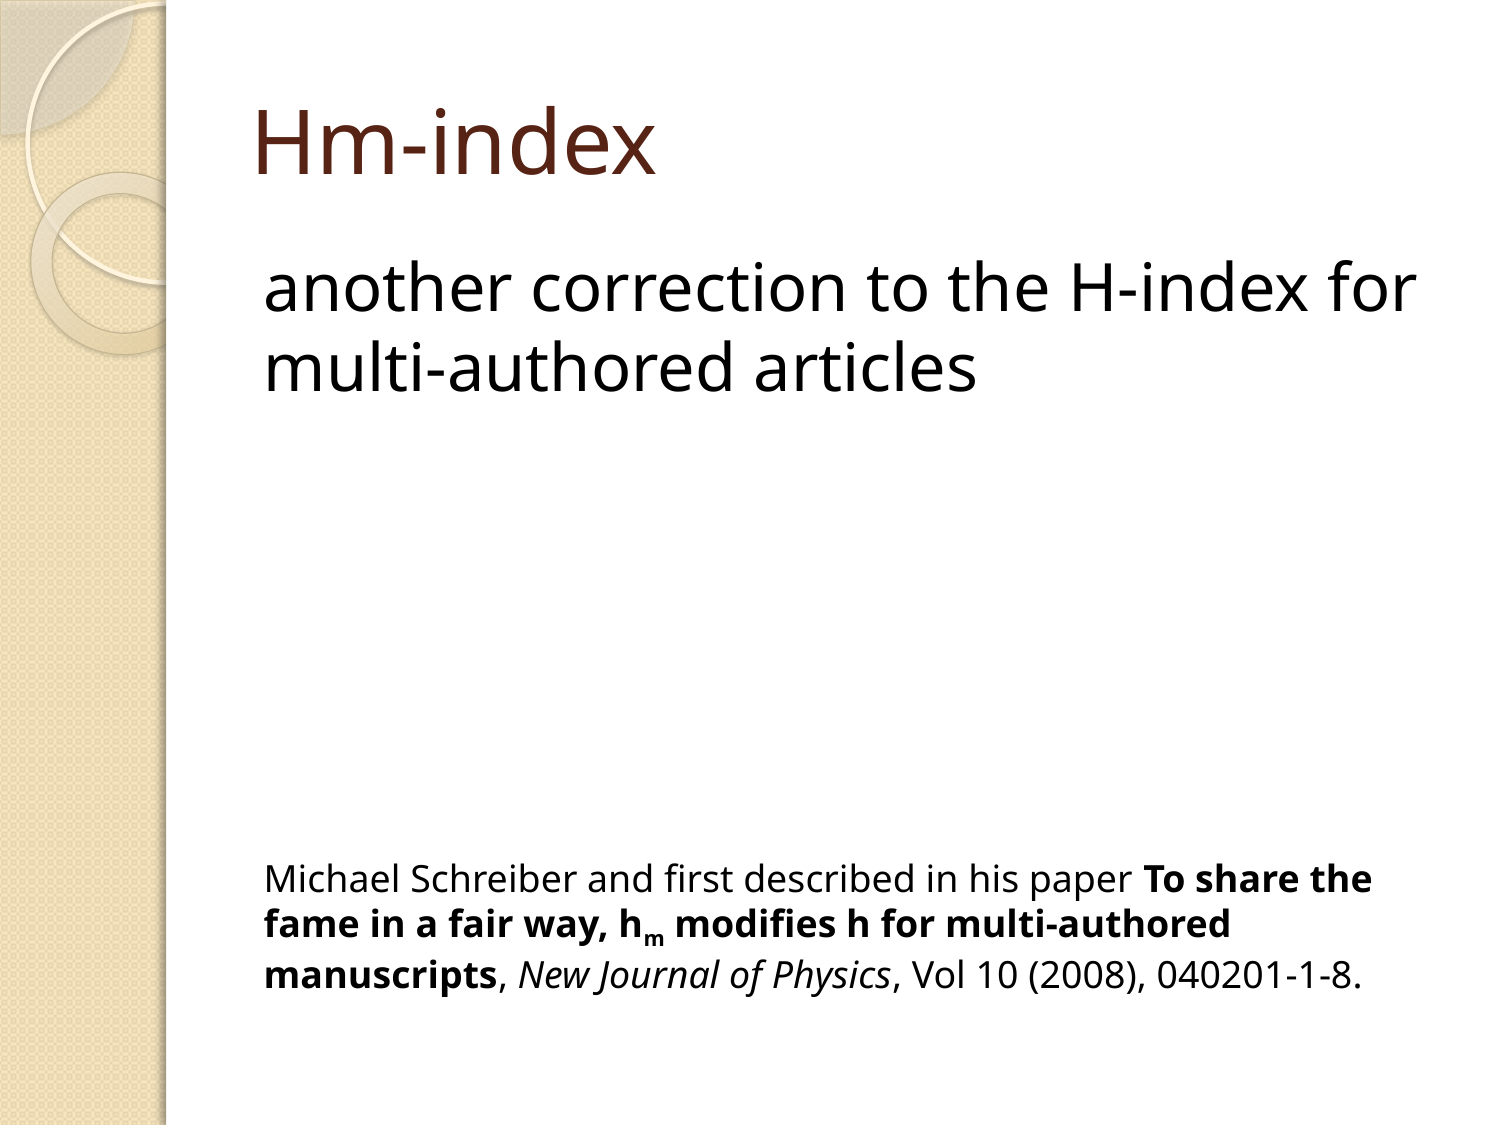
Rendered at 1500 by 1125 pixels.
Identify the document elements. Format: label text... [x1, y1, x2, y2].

title Hm-index [235, 45, 1466, 233]
list another correction to the H-index for multi-authored articles Michael Schreiber and first described in his paper To share the fame in a fair way, hm modifies h for multi-authored manuscripts, New Journal of Physics, Vol 10 (2008), 040201-1-8. [235, 237, 1466, 1025]
